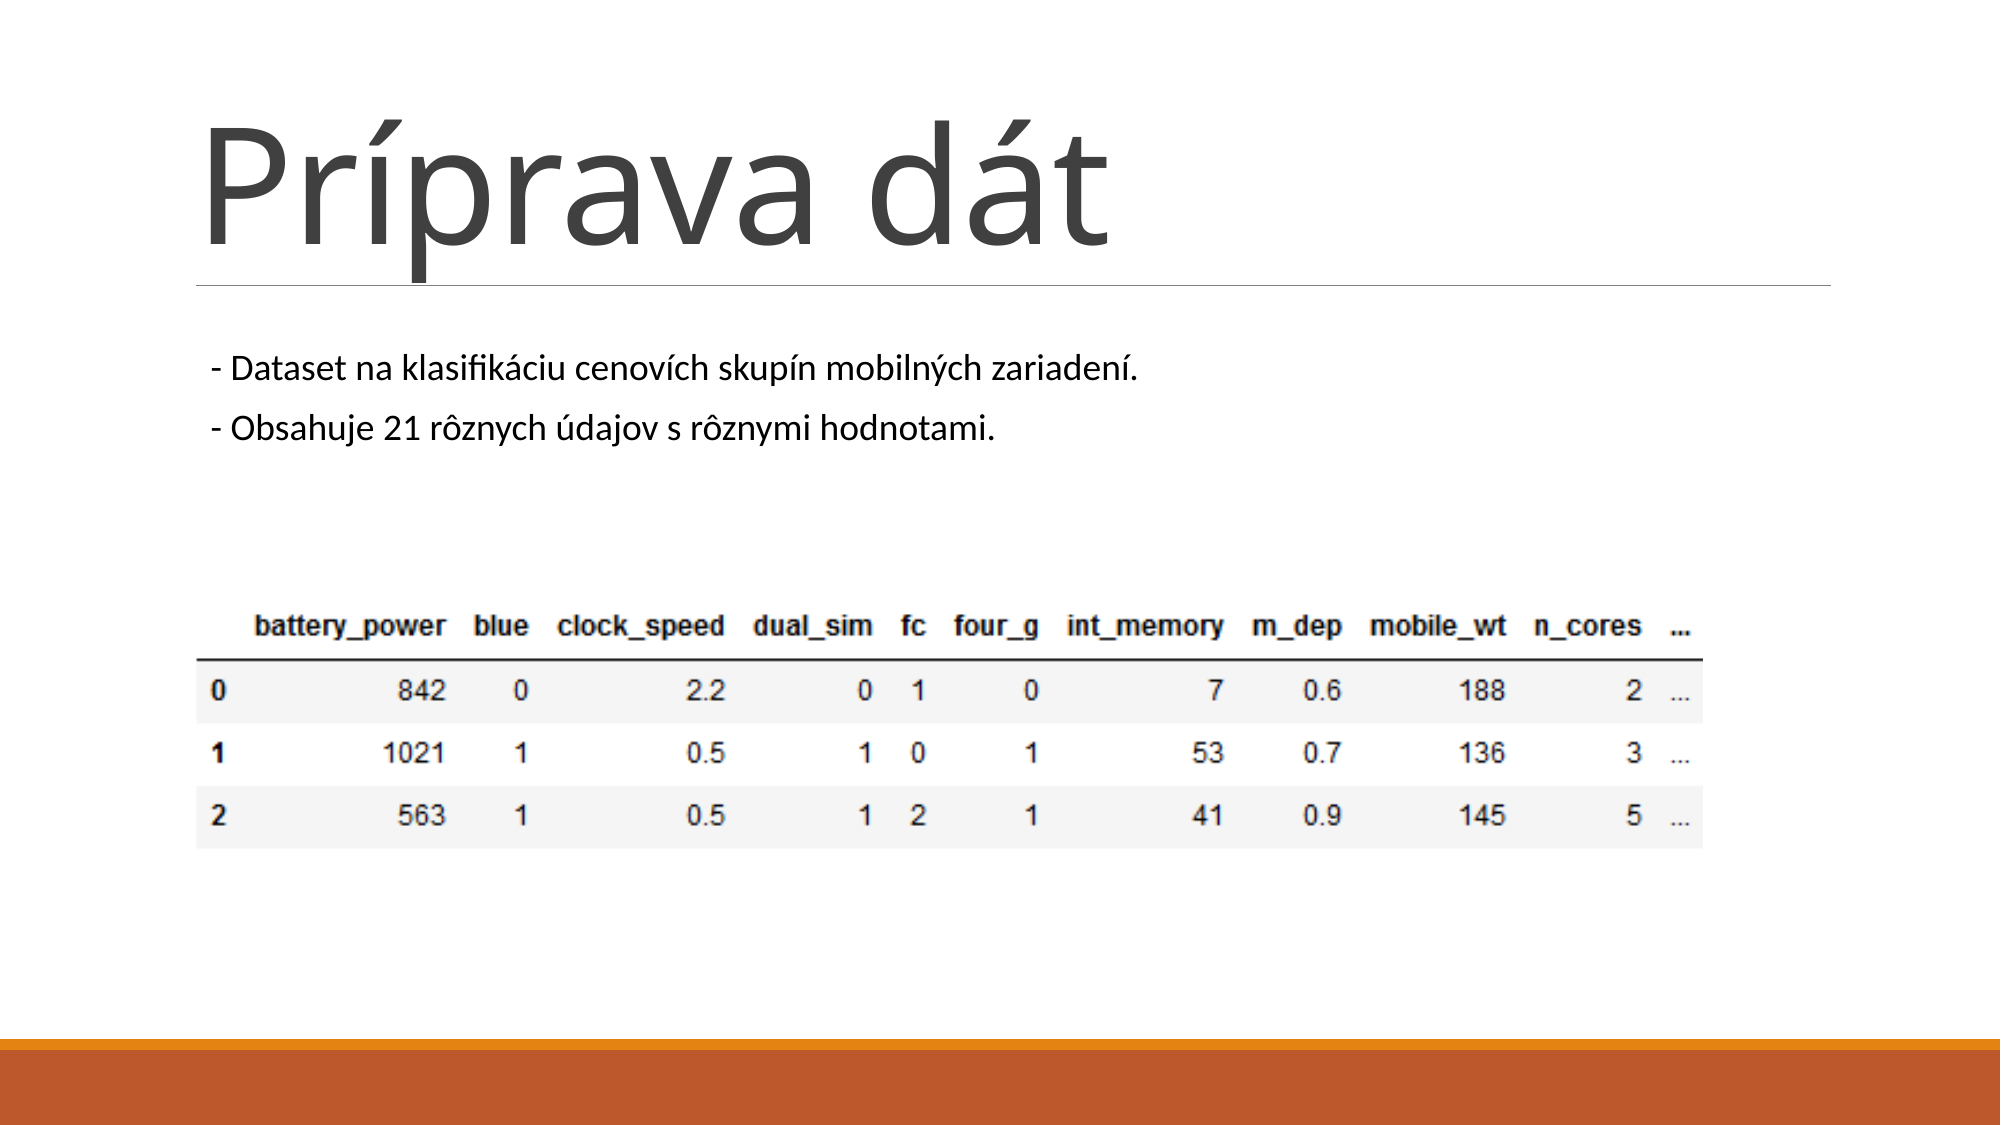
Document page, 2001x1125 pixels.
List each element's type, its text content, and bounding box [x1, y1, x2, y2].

text_box - Obsahuje 21 rôznych údajov s rôznymi hodnotami. [195, 395, 1280, 456]
title Príprava dát [180, 47, 1830, 285]
picture [195, 613, 1703, 857]
text_box - Dataset na klasifikáciu cenovích skupín mobilných zariadení. [195, 335, 1280, 395]
